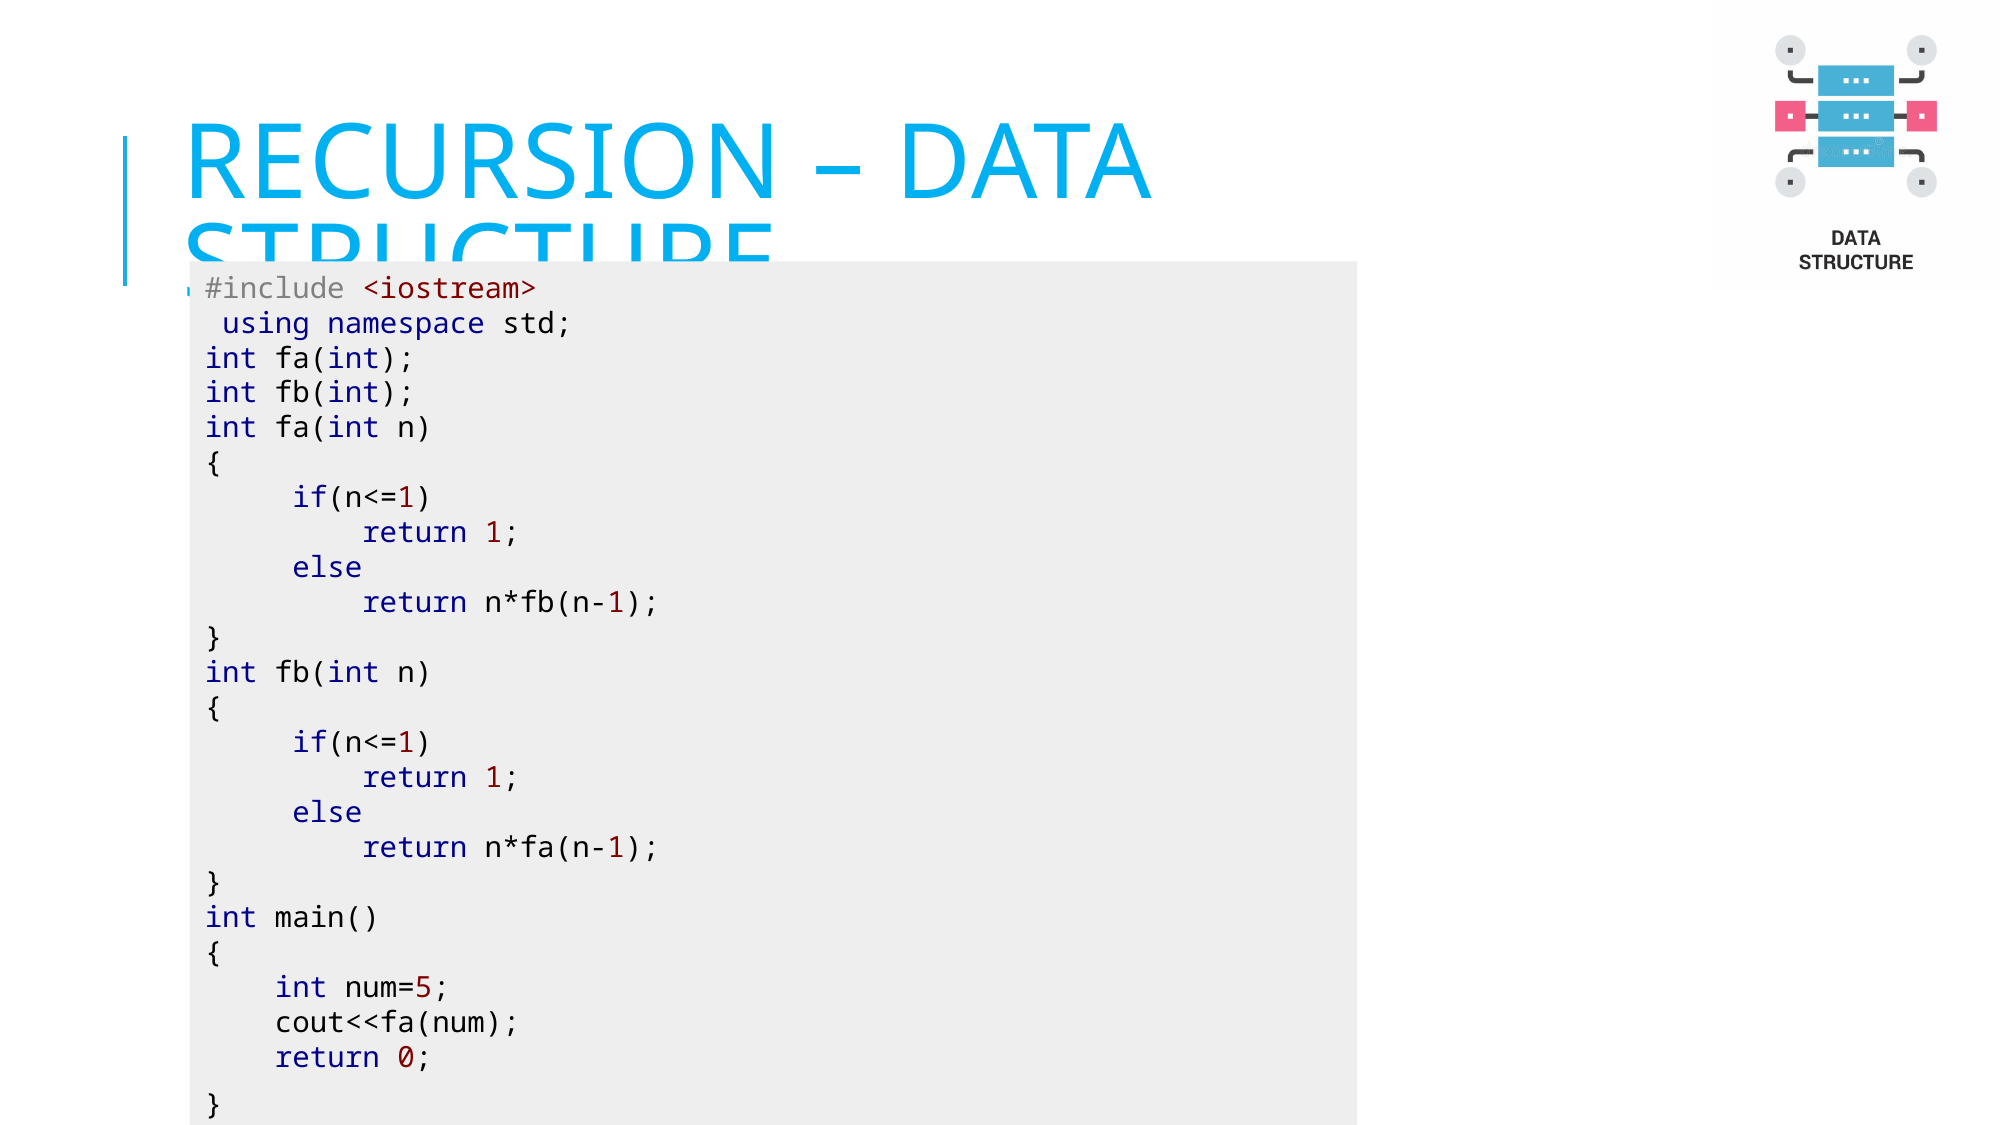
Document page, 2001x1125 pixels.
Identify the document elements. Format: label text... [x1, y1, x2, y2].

picture [1712, 2, 2000, 291]
list #include <iostream> using namespace std; int fa(int); int fb(int); int fa(int n) { if(n<=1) return 1; else return n*fb(n-1); } int fb(int n) { if(n<=1) return 1; else return n*fa(n-1); } int main() { int num=5; cout<<fa(num); return 0; } [189, 261, 1358, 1125]
title RECURSION – DATA STRUCTURE [168, 96, 1763, 342]
